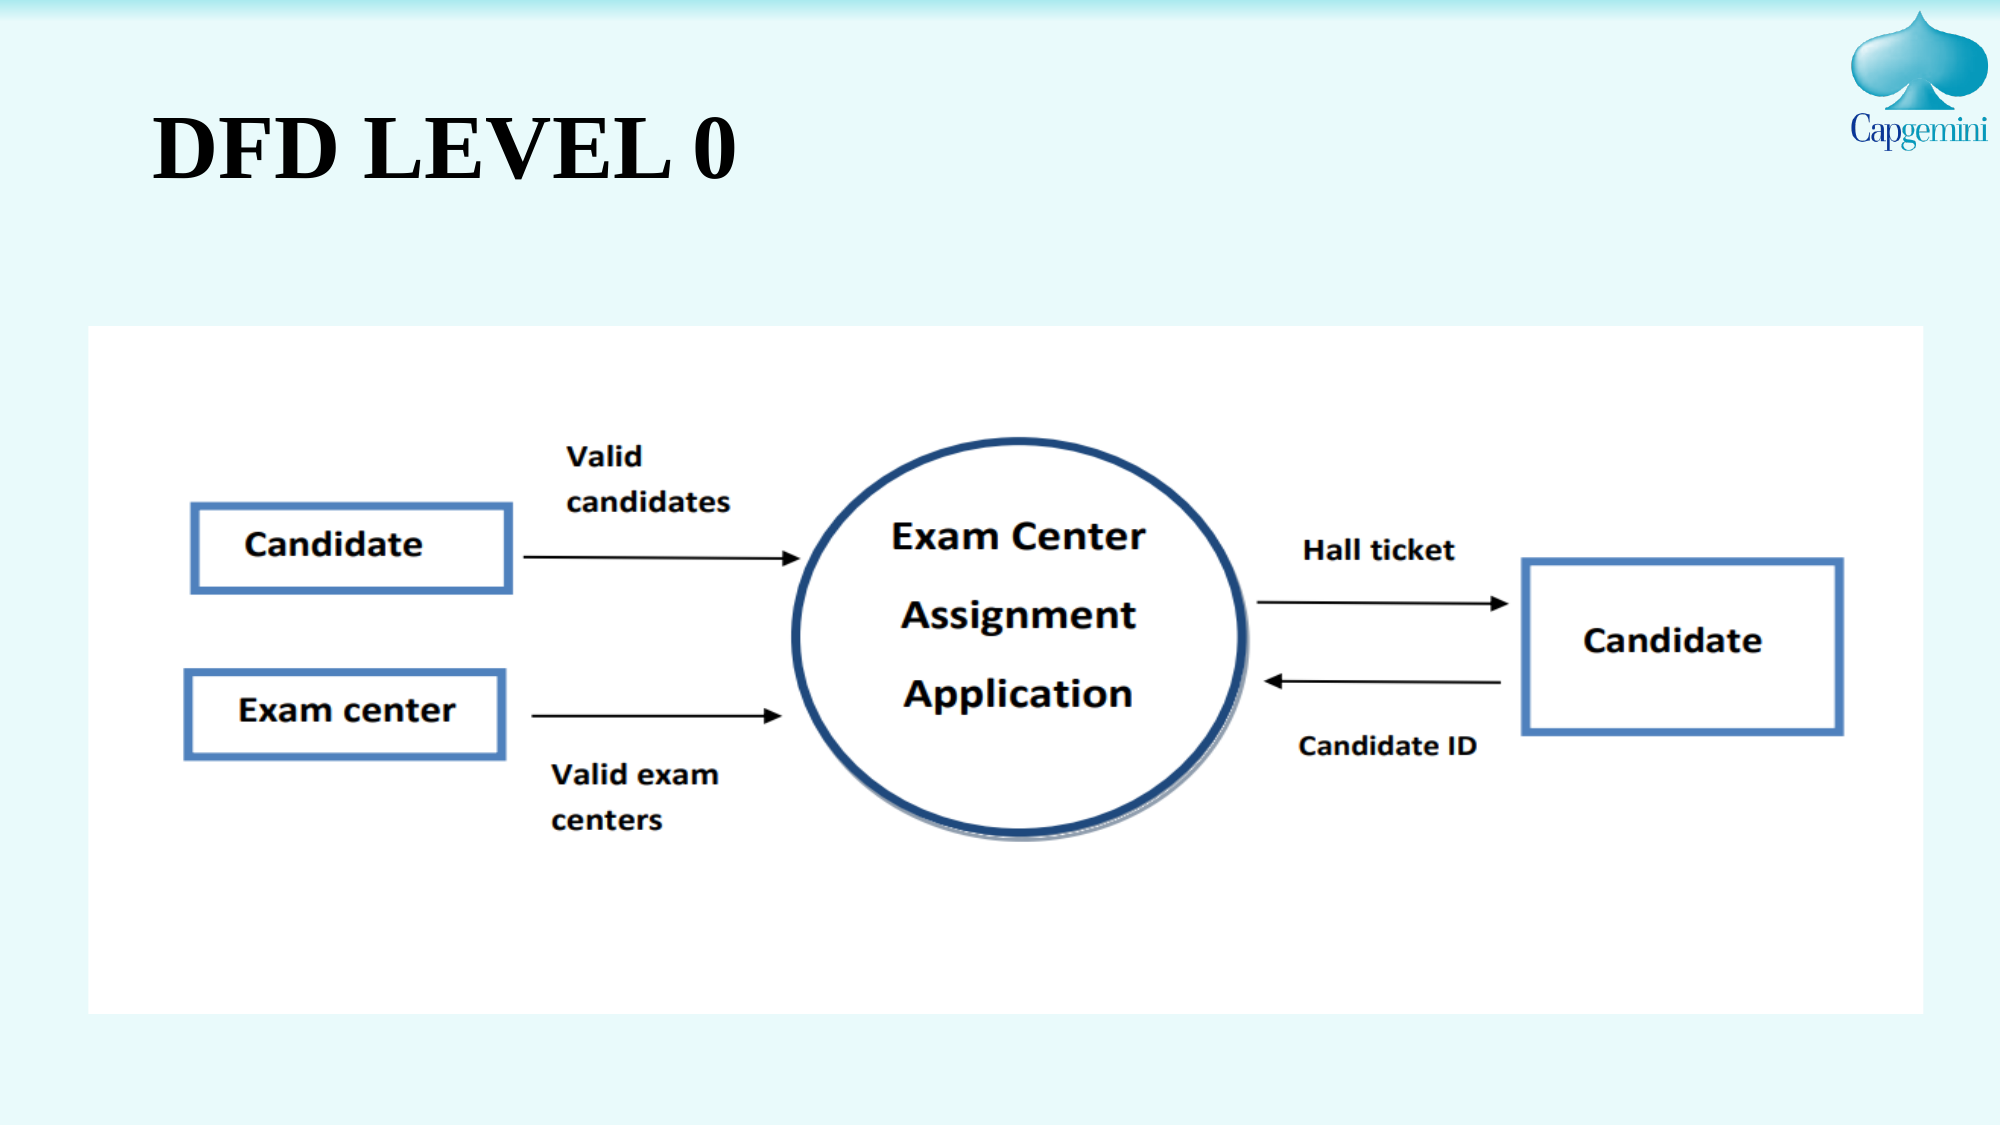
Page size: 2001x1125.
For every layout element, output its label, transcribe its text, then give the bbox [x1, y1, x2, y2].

picture [1837, 0, 2000, 178]
title DFD LEVEL 0 [137, 39, 1863, 258]
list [88, 326, 1924, 1014]
